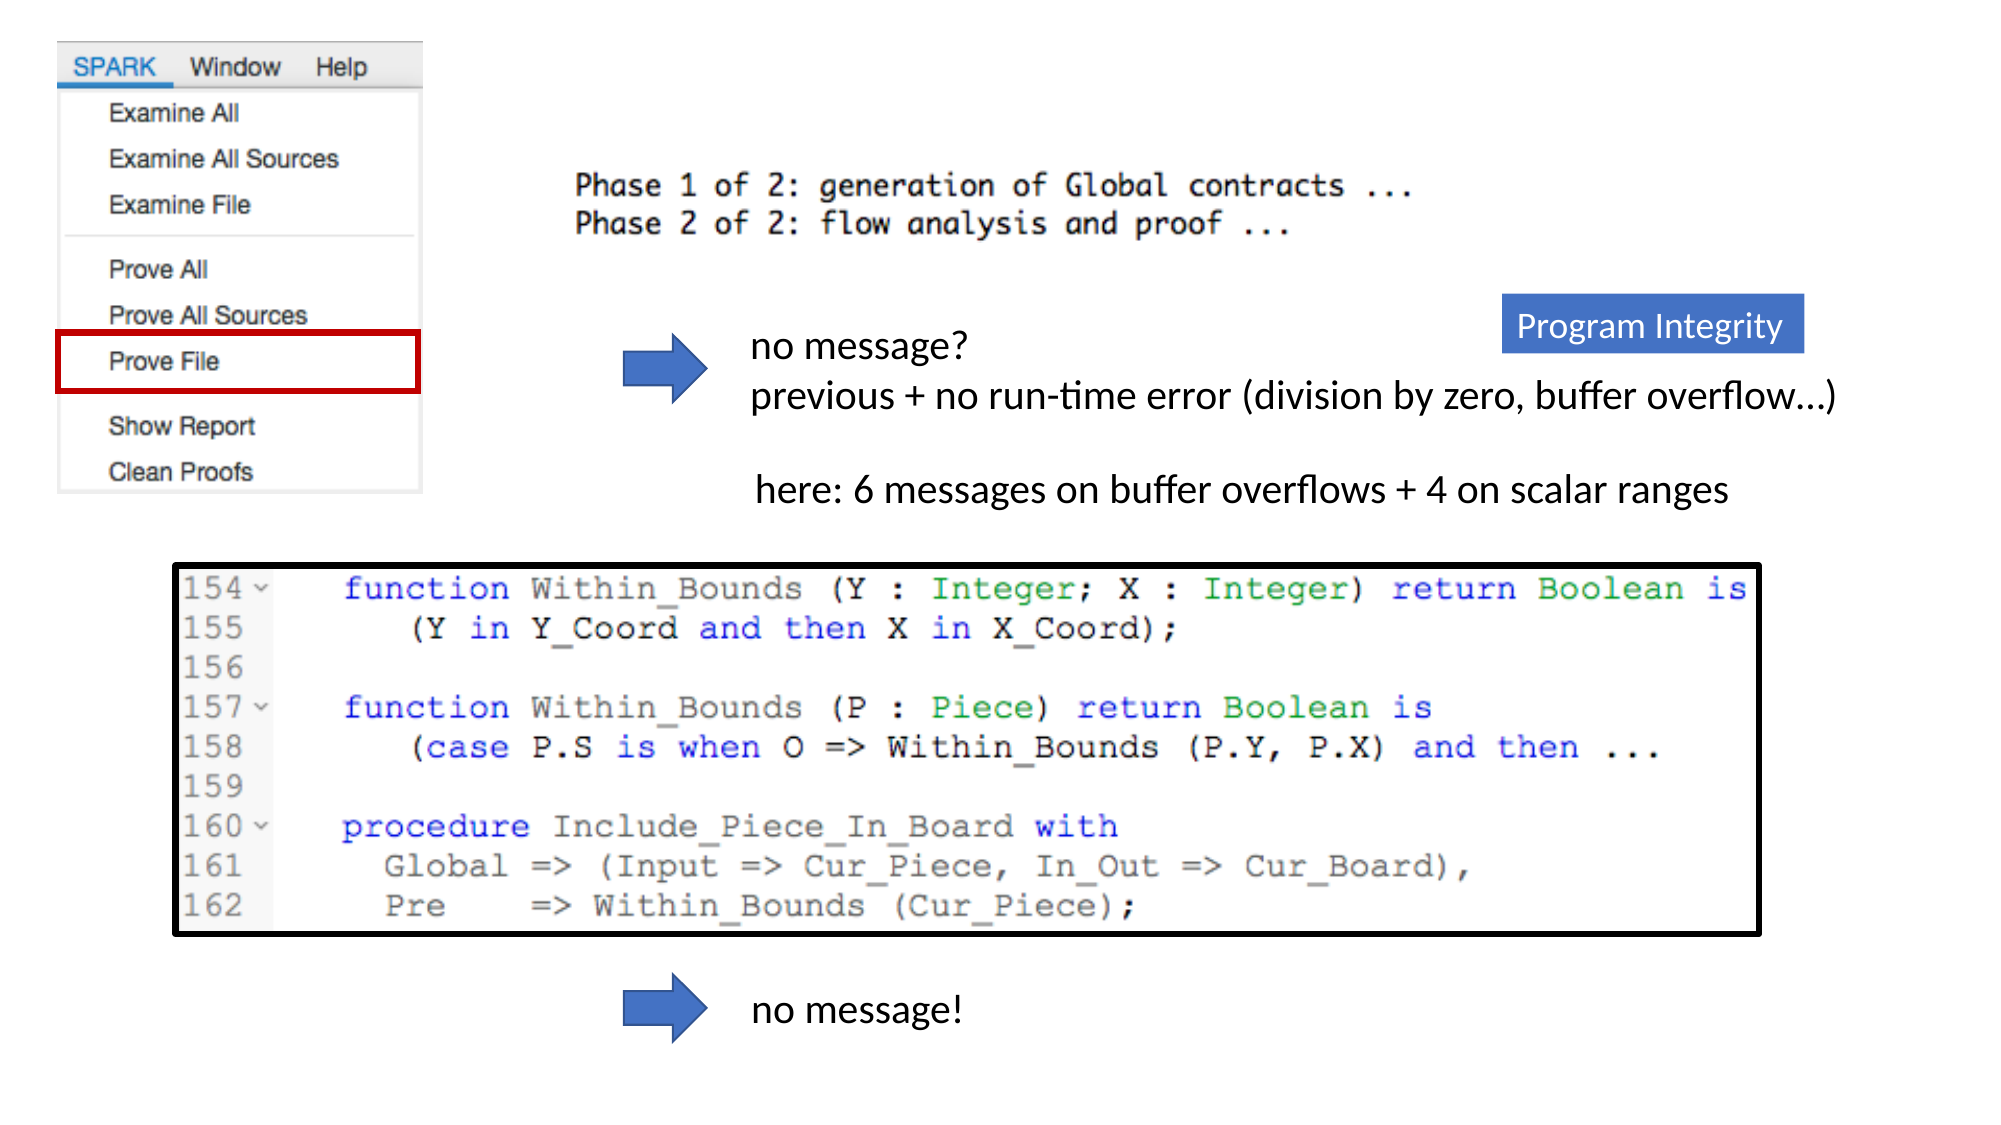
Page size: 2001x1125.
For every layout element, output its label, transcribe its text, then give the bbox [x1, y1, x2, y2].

picture [569, 167, 1443, 243]
text_box no message! [736, 974, 980, 1040]
text_box here: 6 messages on buffer overflows + 4 on scalar ranges [740, 454, 1745, 520]
text_box no message? previous + no run-time error (division by zero, buffer overflow…) [735, 310, 1853, 426]
picture [57, 41, 423, 494]
text_box [622, 332, 708, 405]
text_box Program Integrity [1502, 293, 1805, 354]
picture [178, 568, 1756, 931]
text_box [622, 971, 708, 1045]
